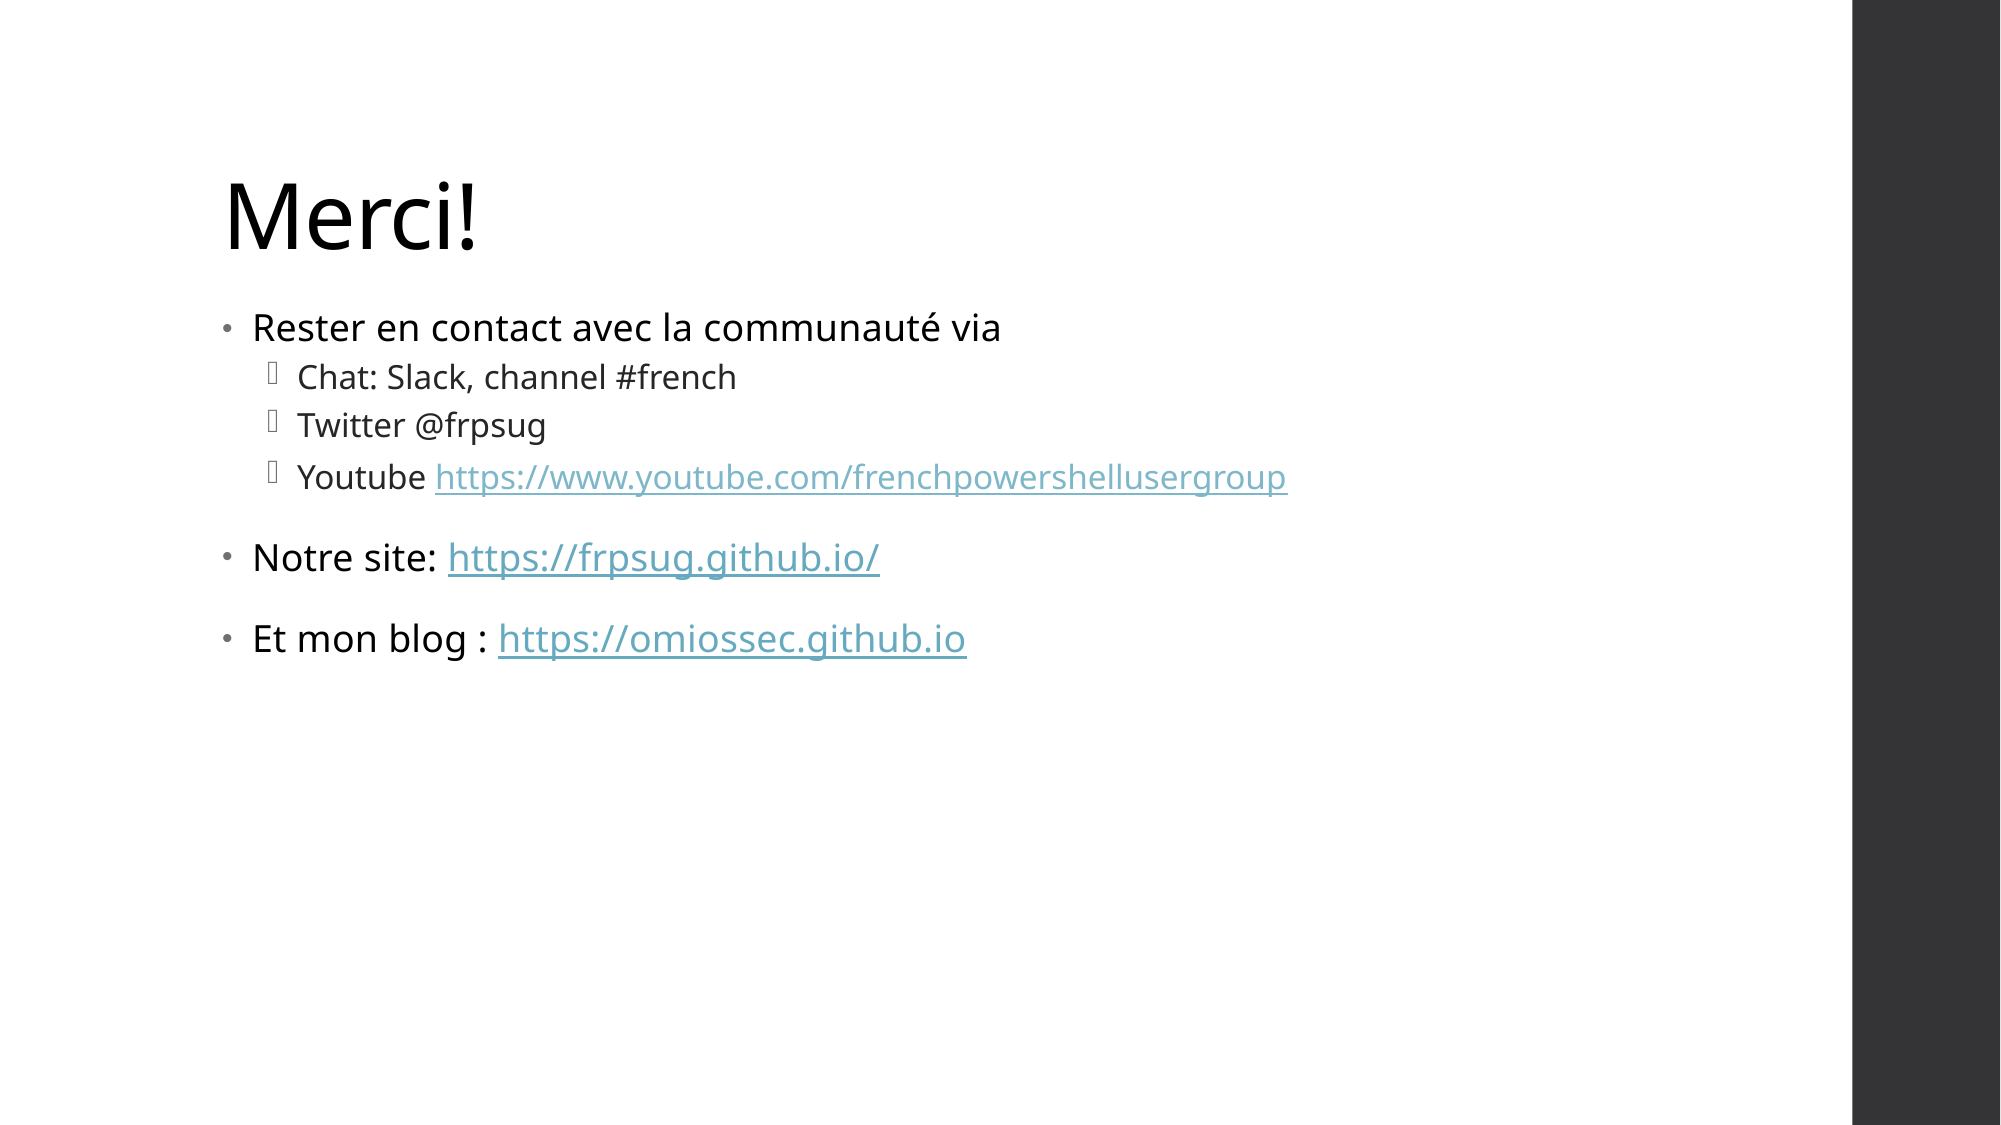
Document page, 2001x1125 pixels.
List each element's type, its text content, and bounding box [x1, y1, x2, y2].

list Rester en contact avec la communauté via Chat: Slack, channel #french Twitter @frpsug Youtube https://www.youtube.com/frenchpowershellusergroup Notre site: https://frpsug.github.io/ Et mon blog : https://omiossec.github.io [206, 299, 1617, 1014]
title Merci! [206, 60, 1797, 278]
